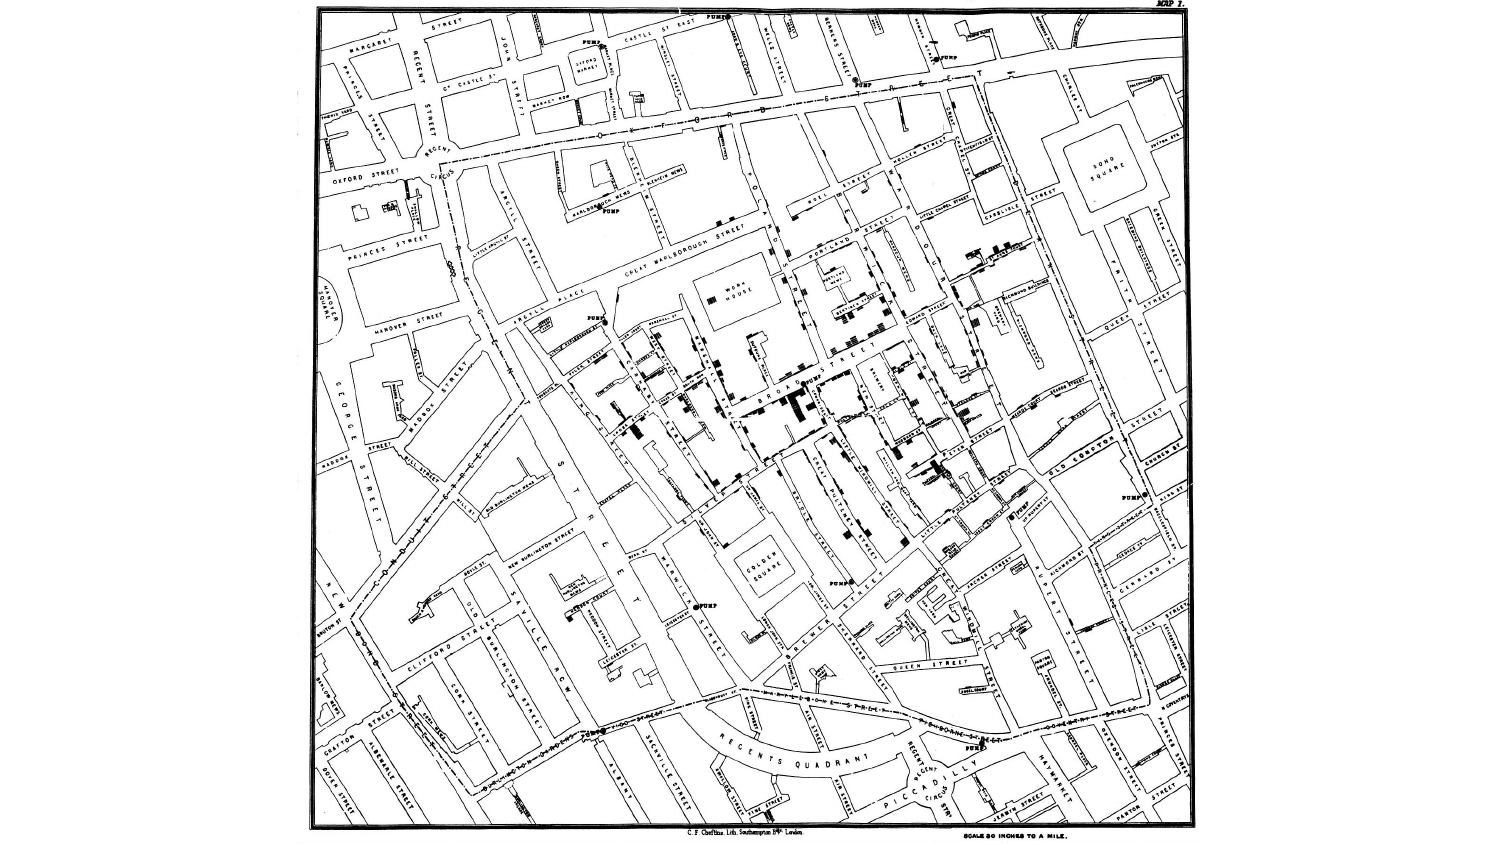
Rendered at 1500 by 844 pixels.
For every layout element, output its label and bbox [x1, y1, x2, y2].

picture [297, 0, 1203, 844]
